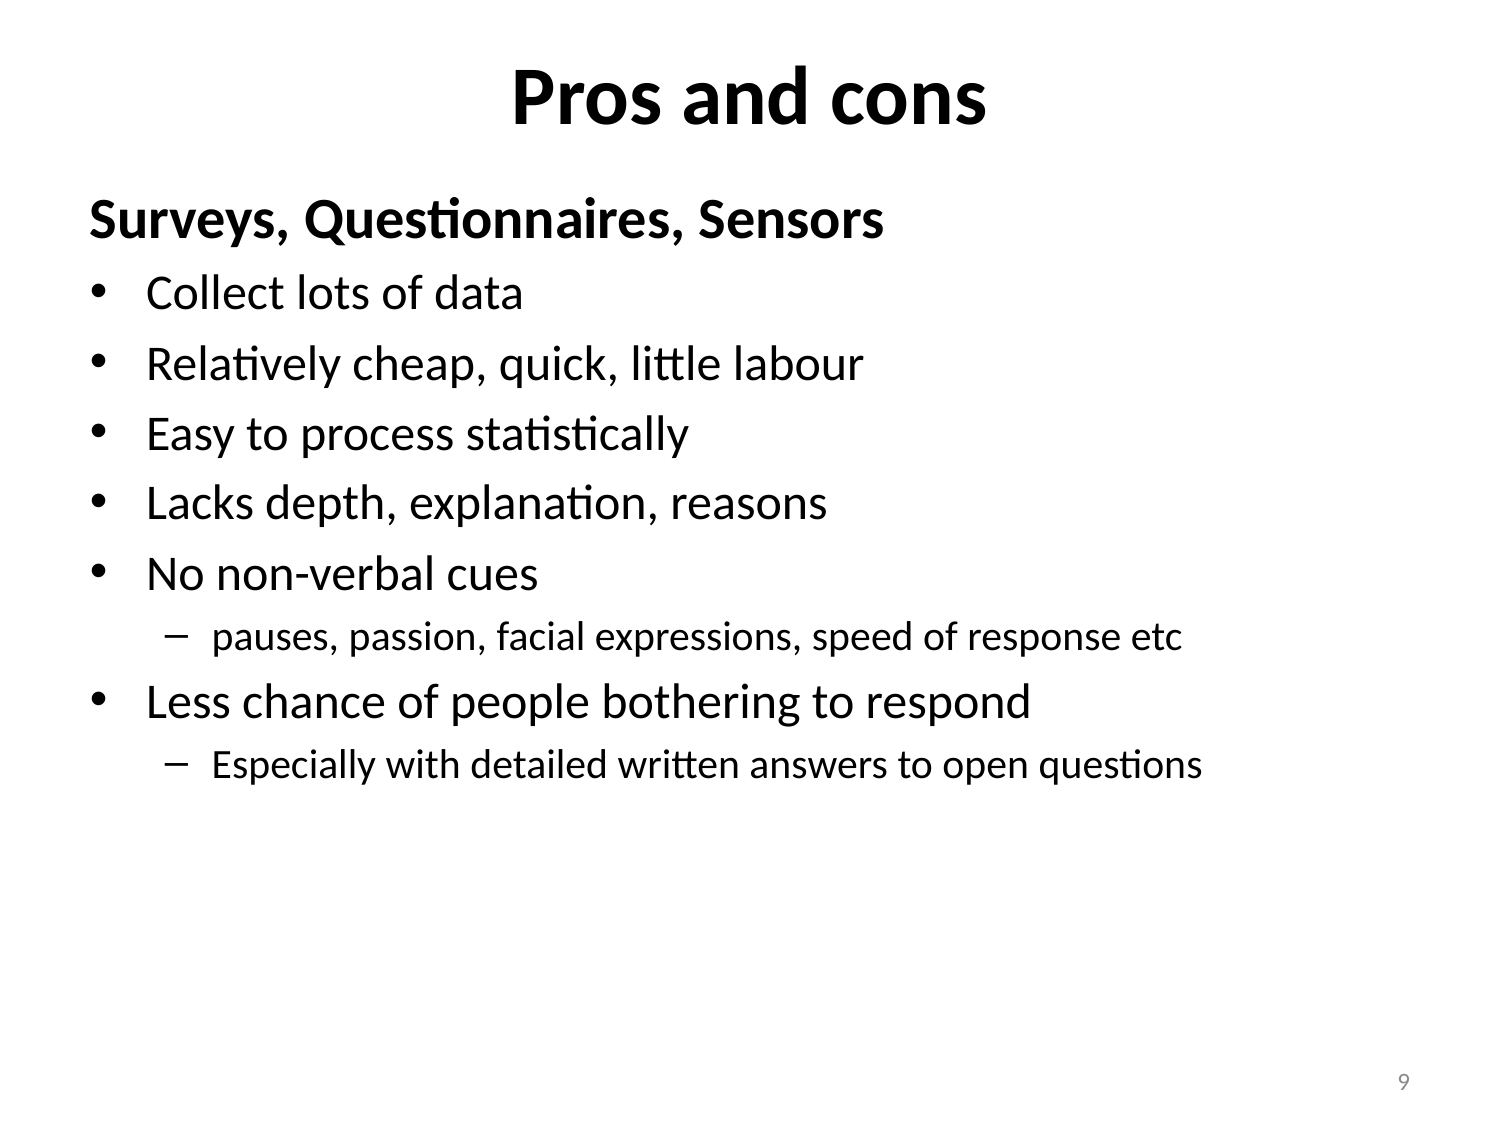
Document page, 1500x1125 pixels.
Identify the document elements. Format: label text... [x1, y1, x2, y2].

slide_number <number> [1376, 1058, 1425, 1103]
title Pros and cons [75, 45, 1425, 138]
list Surveys, Questionnaires, Sensors Collect lots of data Relatively cheap, quick, little labour Easy to process statistically Lacks depth, explanation, reasons No non-verbal cues pauses, passion, facial expressions, speed of response etc Less chance of people bothering to respond Especially with detailed written answers to open questions [75, 172, 1425, 1035]
